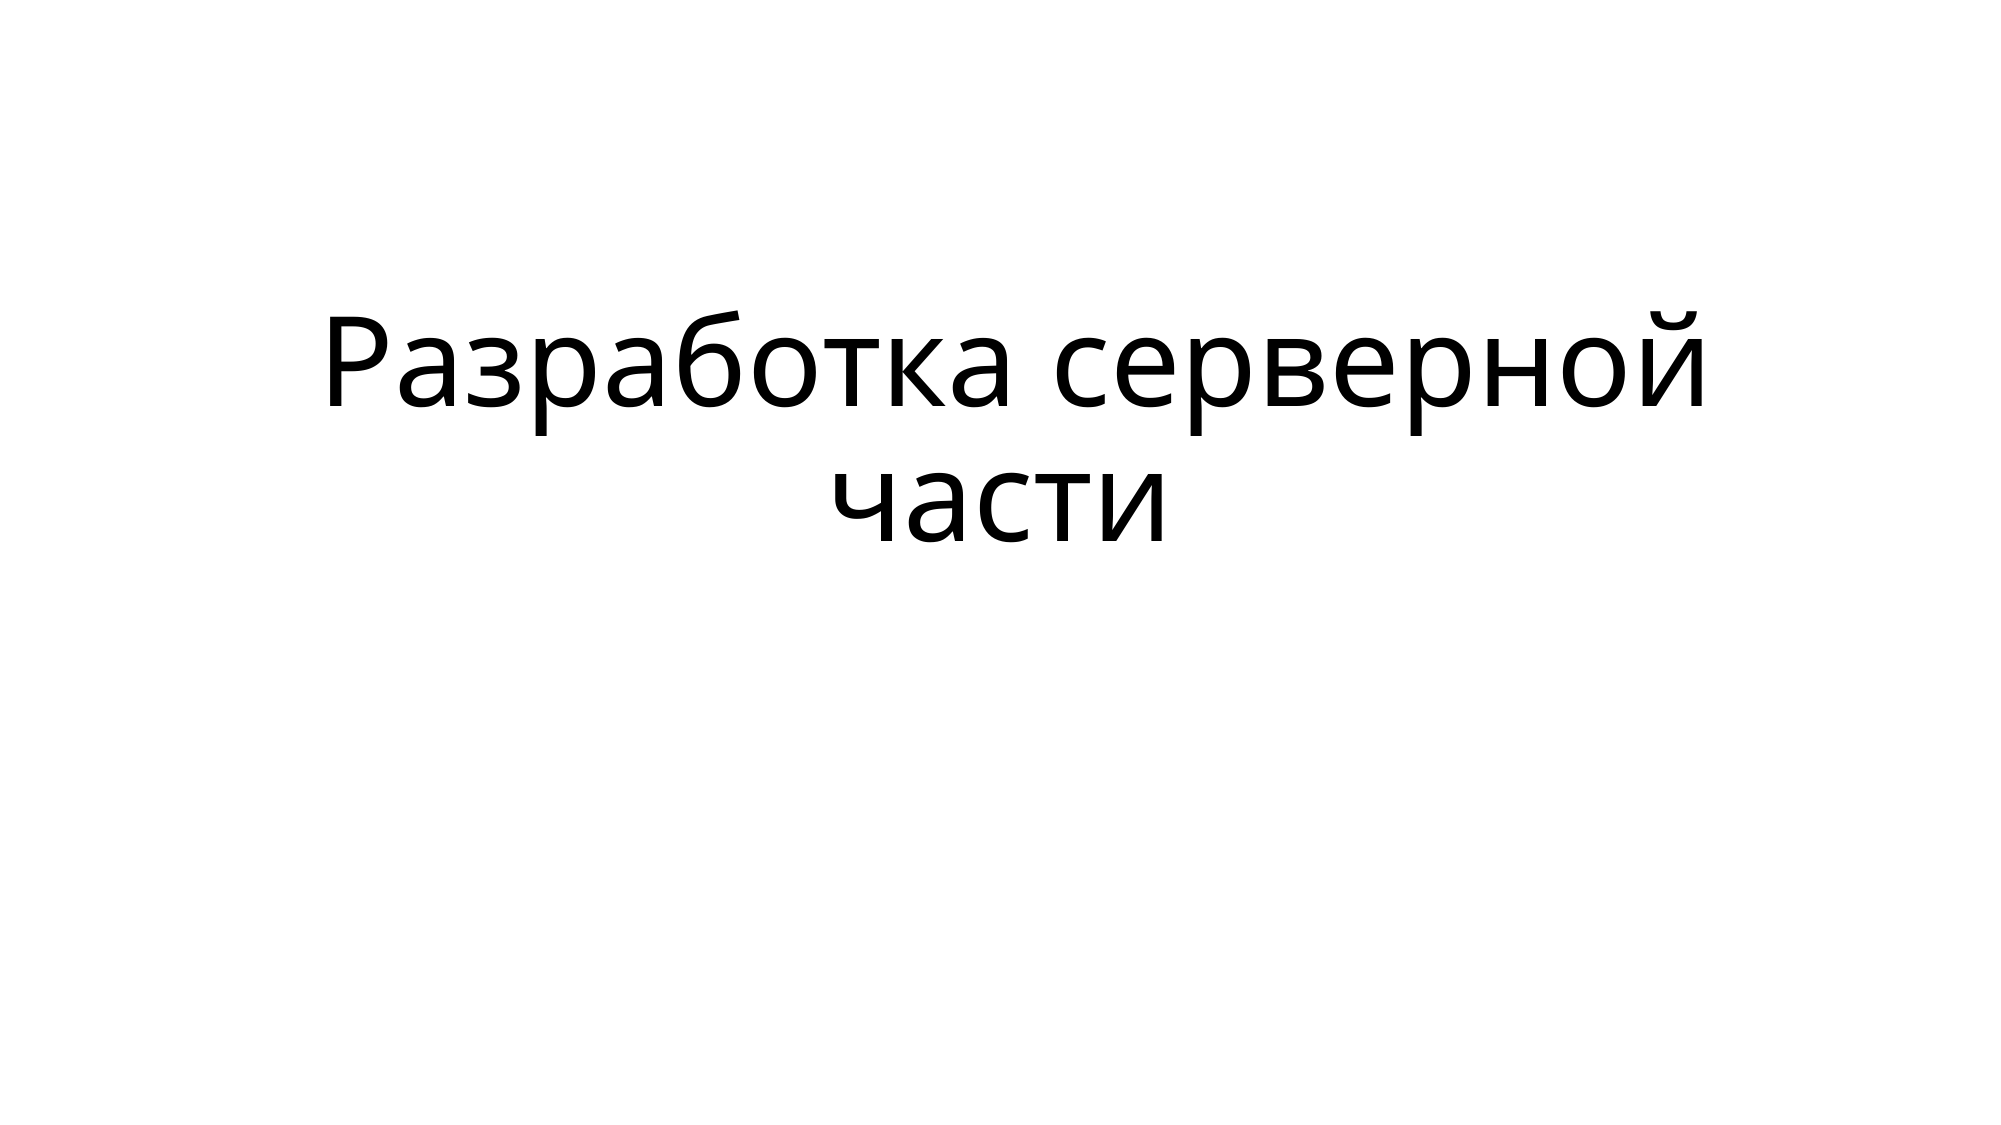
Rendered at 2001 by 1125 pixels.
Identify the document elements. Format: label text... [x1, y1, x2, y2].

title Разработка серверной части [249, 184, 1750, 576]
